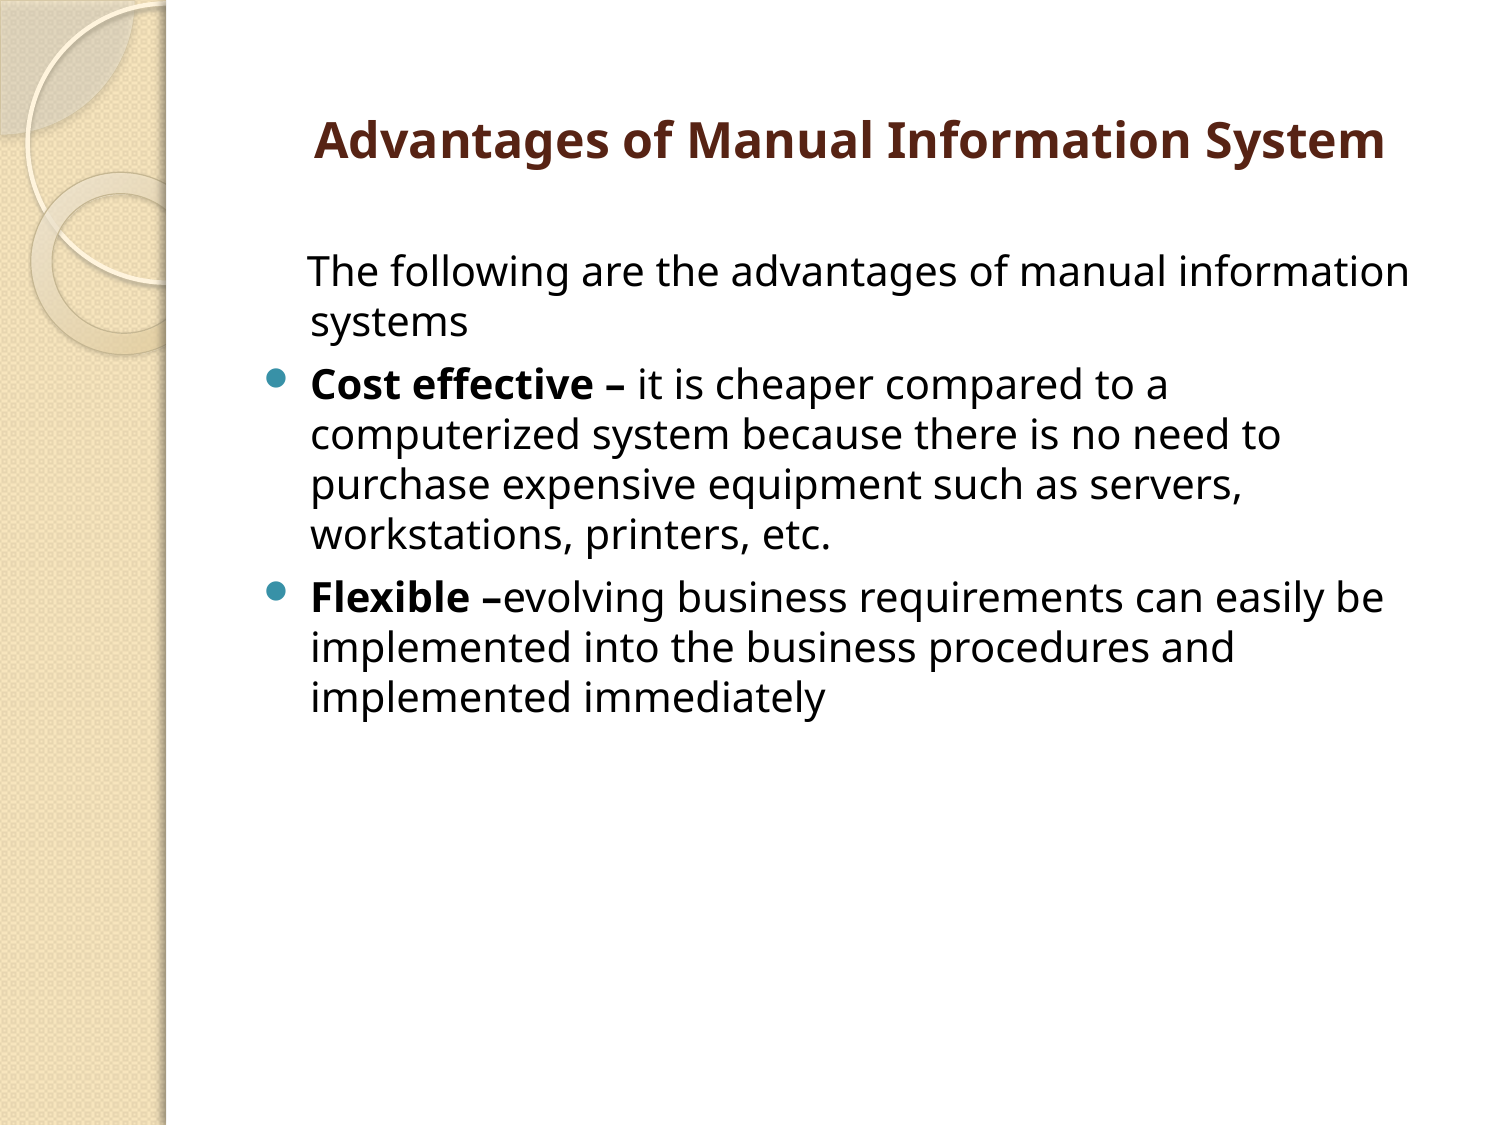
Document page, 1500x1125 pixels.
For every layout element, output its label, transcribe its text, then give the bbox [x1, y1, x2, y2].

list The following are the advantages of manual information systems Cost effective – it is cheaper compared to a computerized system because there is no need to purchase expensive equipment such as servers, workstations, printers, etc. Flexible –evolving business requirements can easily be implemented into the business procedures and implemented immediately [235, 237, 1466, 1025]
title Advantages of Manual Information System [235, 45, 1466, 233]
